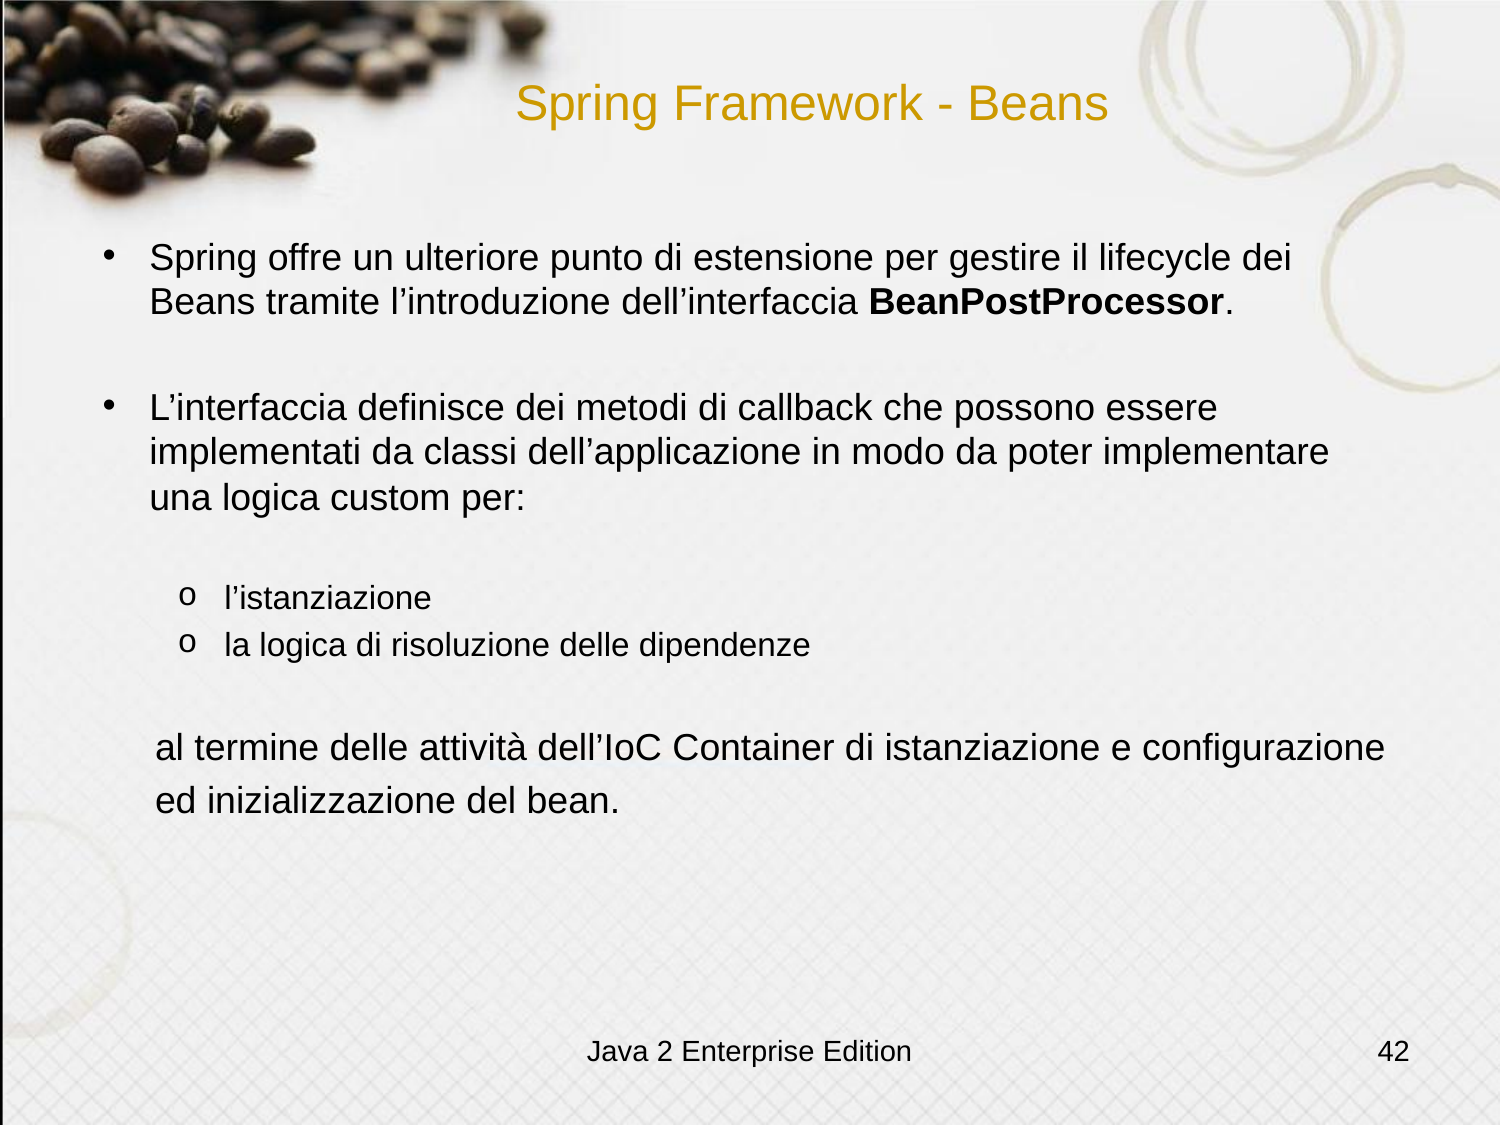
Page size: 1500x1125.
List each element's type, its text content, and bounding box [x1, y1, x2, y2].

title Spring Framework - Beans [499, 62, 1326, 138]
picture [0, 0, 1500, 1125]
footer Java 2 Enterprise Edition [512, 1024, 988, 1103]
subtitle Spring offre un ulteriore punto di estensione per gestire il lifecycle dei Beans tramite l’introduzione dell’interfaccia BeanPostProcessor. L’interfaccia definisce dei metodi di callback che possono essere implementati da classi dell’applicazione in modo da poter implementare una logica custom per: l’istanziazione la logica di risoluzione delle dipendenze al termine delle attività dell’IoC Container di istanziazione e configurazione ed inizializzazione del bean. [87, 224, 1413, 1001]
slide_number 42 [1074, 1024, 1426, 1103]
